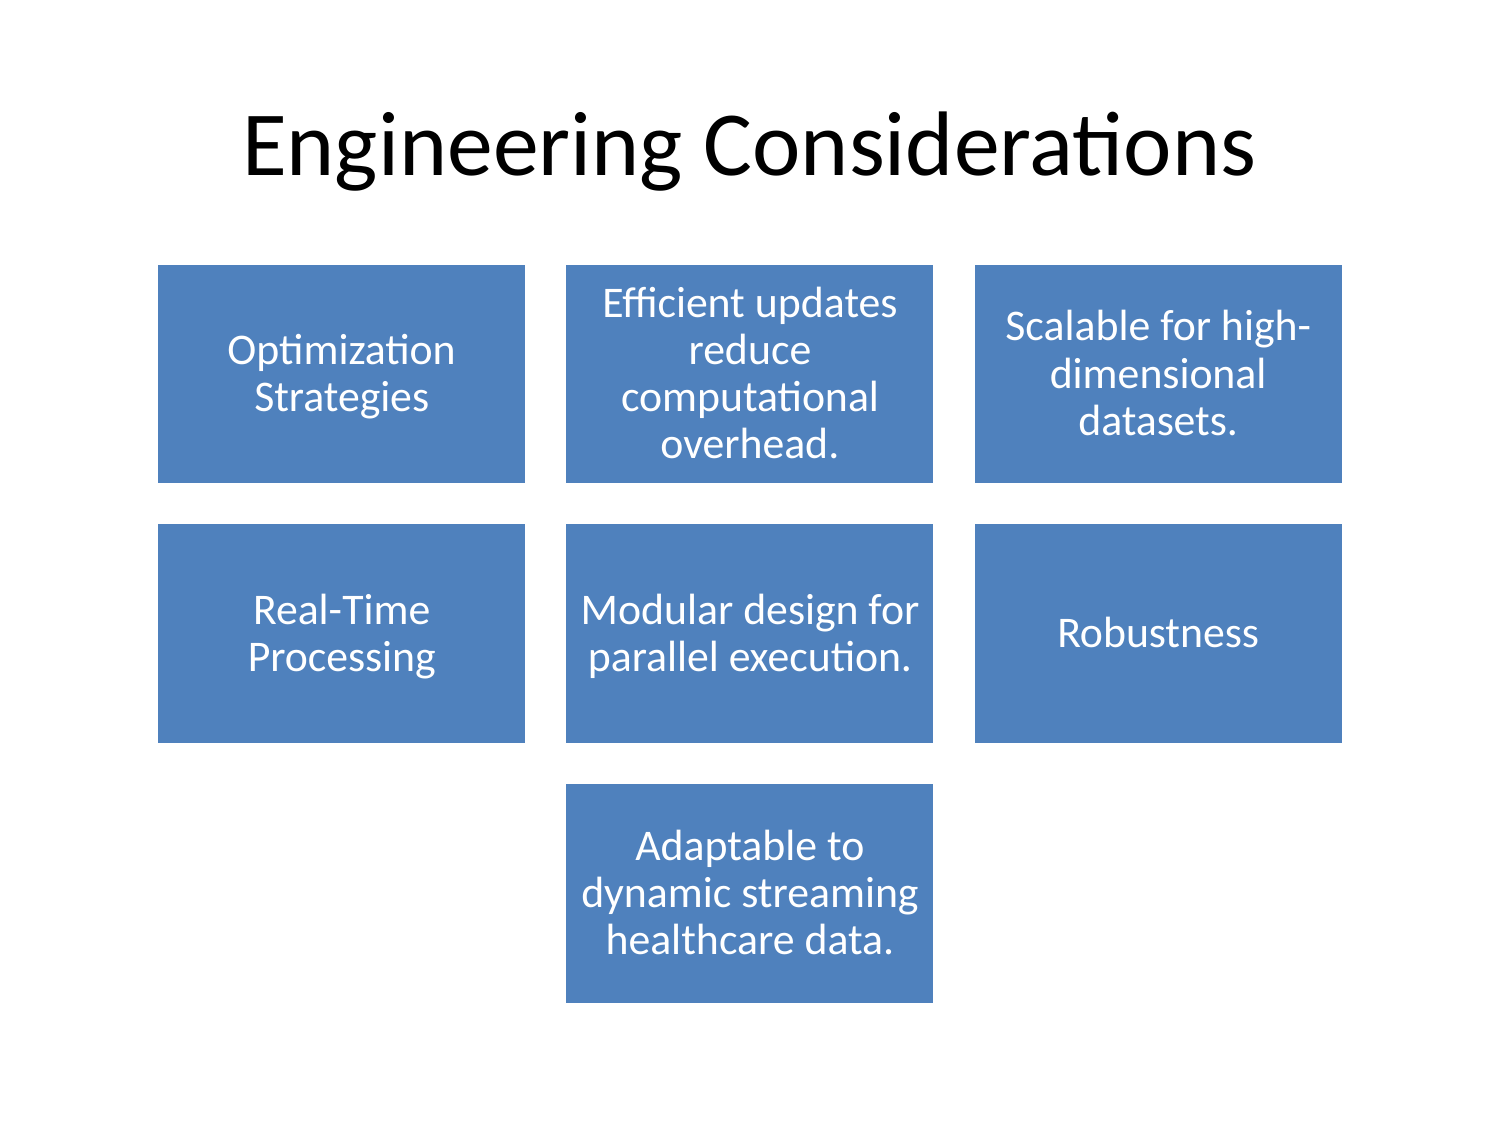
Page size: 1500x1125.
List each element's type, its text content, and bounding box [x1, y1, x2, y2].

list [74, 262, 1426, 1006]
title Engineering Considerations [75, 45, 1425, 233]
